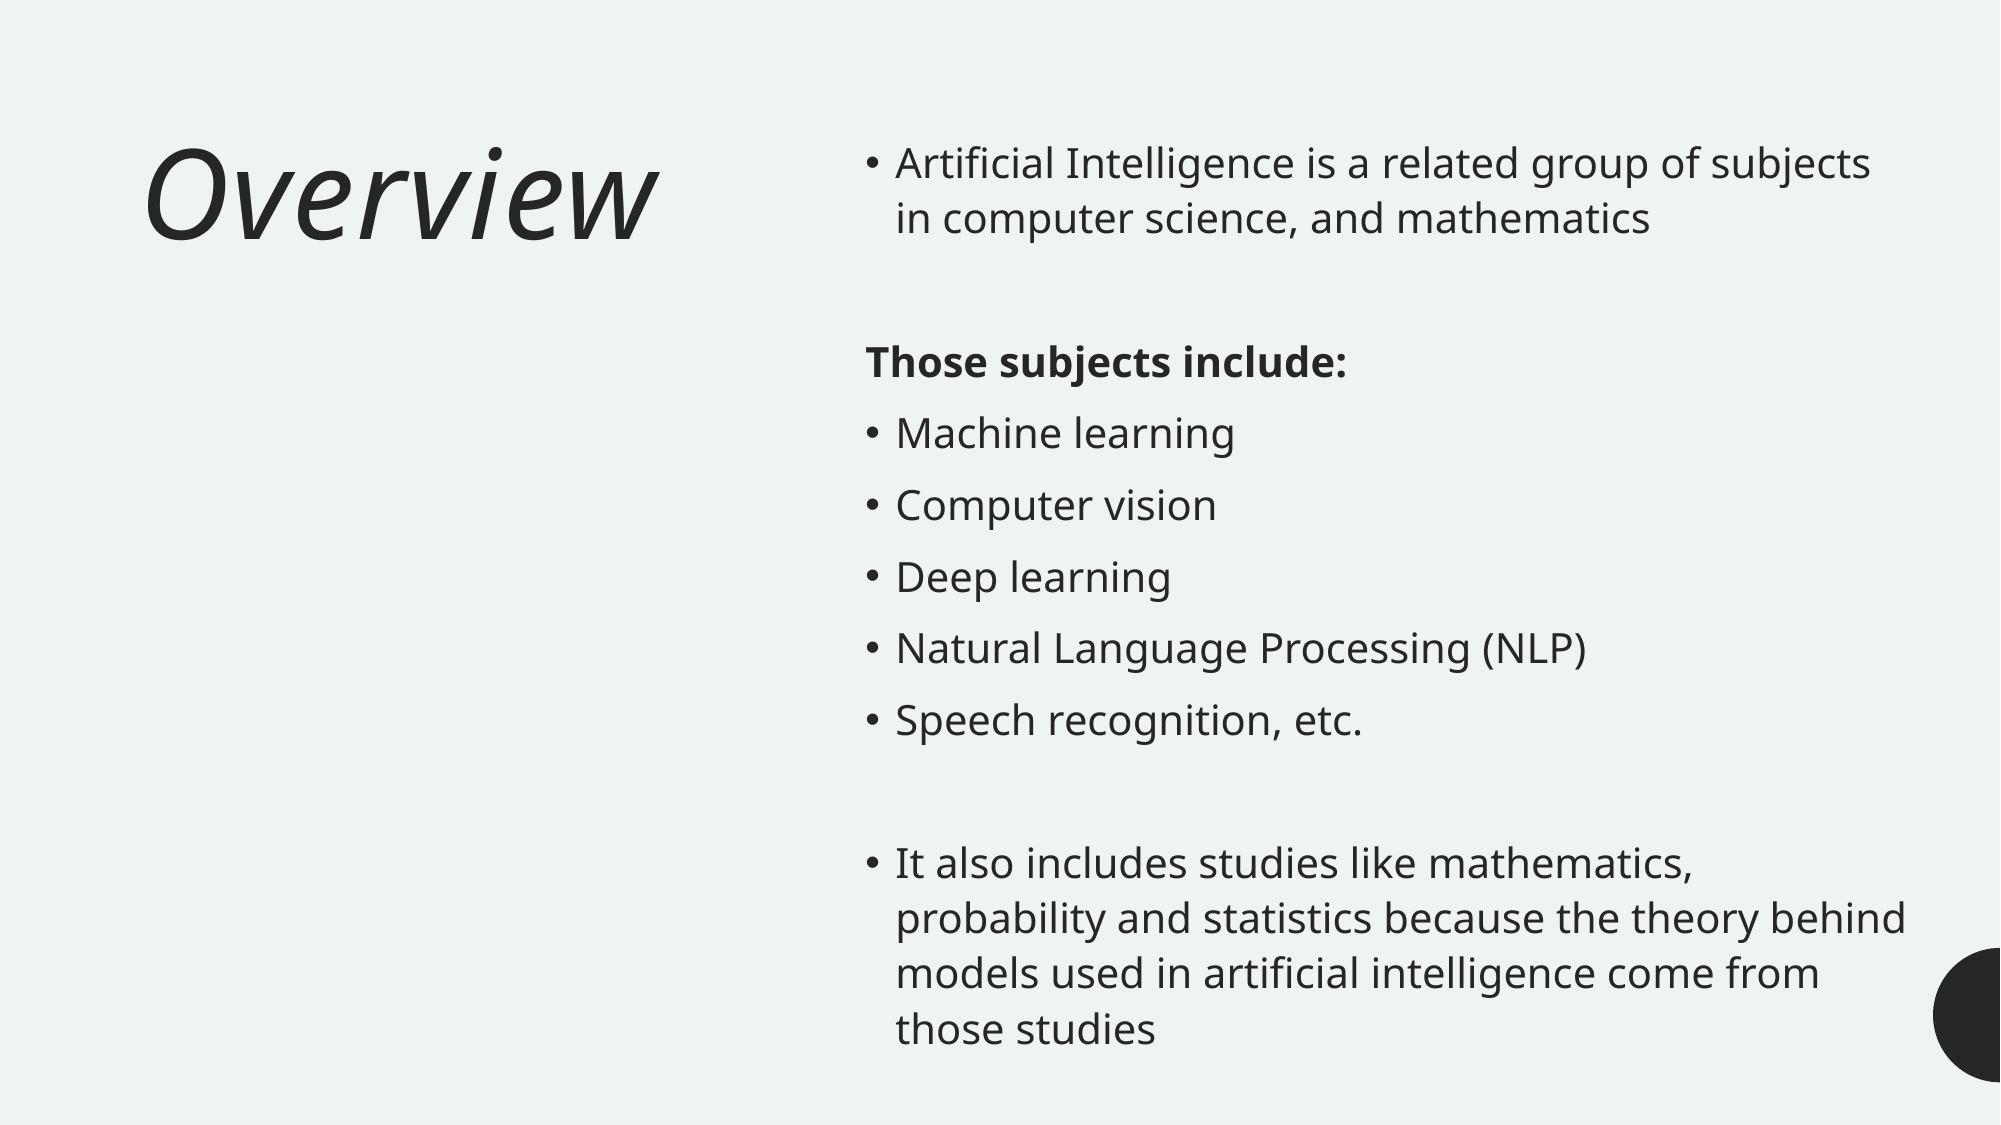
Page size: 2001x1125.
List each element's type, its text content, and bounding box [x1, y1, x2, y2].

title Overview [124, 124, 753, 905]
list Artificial Intelligence is a related group of subjects in computer science, and mathematics Those subjects include: Machine learning Computer vision Deep learning Natural Language Processing (NLP) Speech recognition, etc. It also includes studies like mathematics, probability and statistics because the theory behind models used in artificial intelligence come from those studies [850, 124, 1931, 1088]
